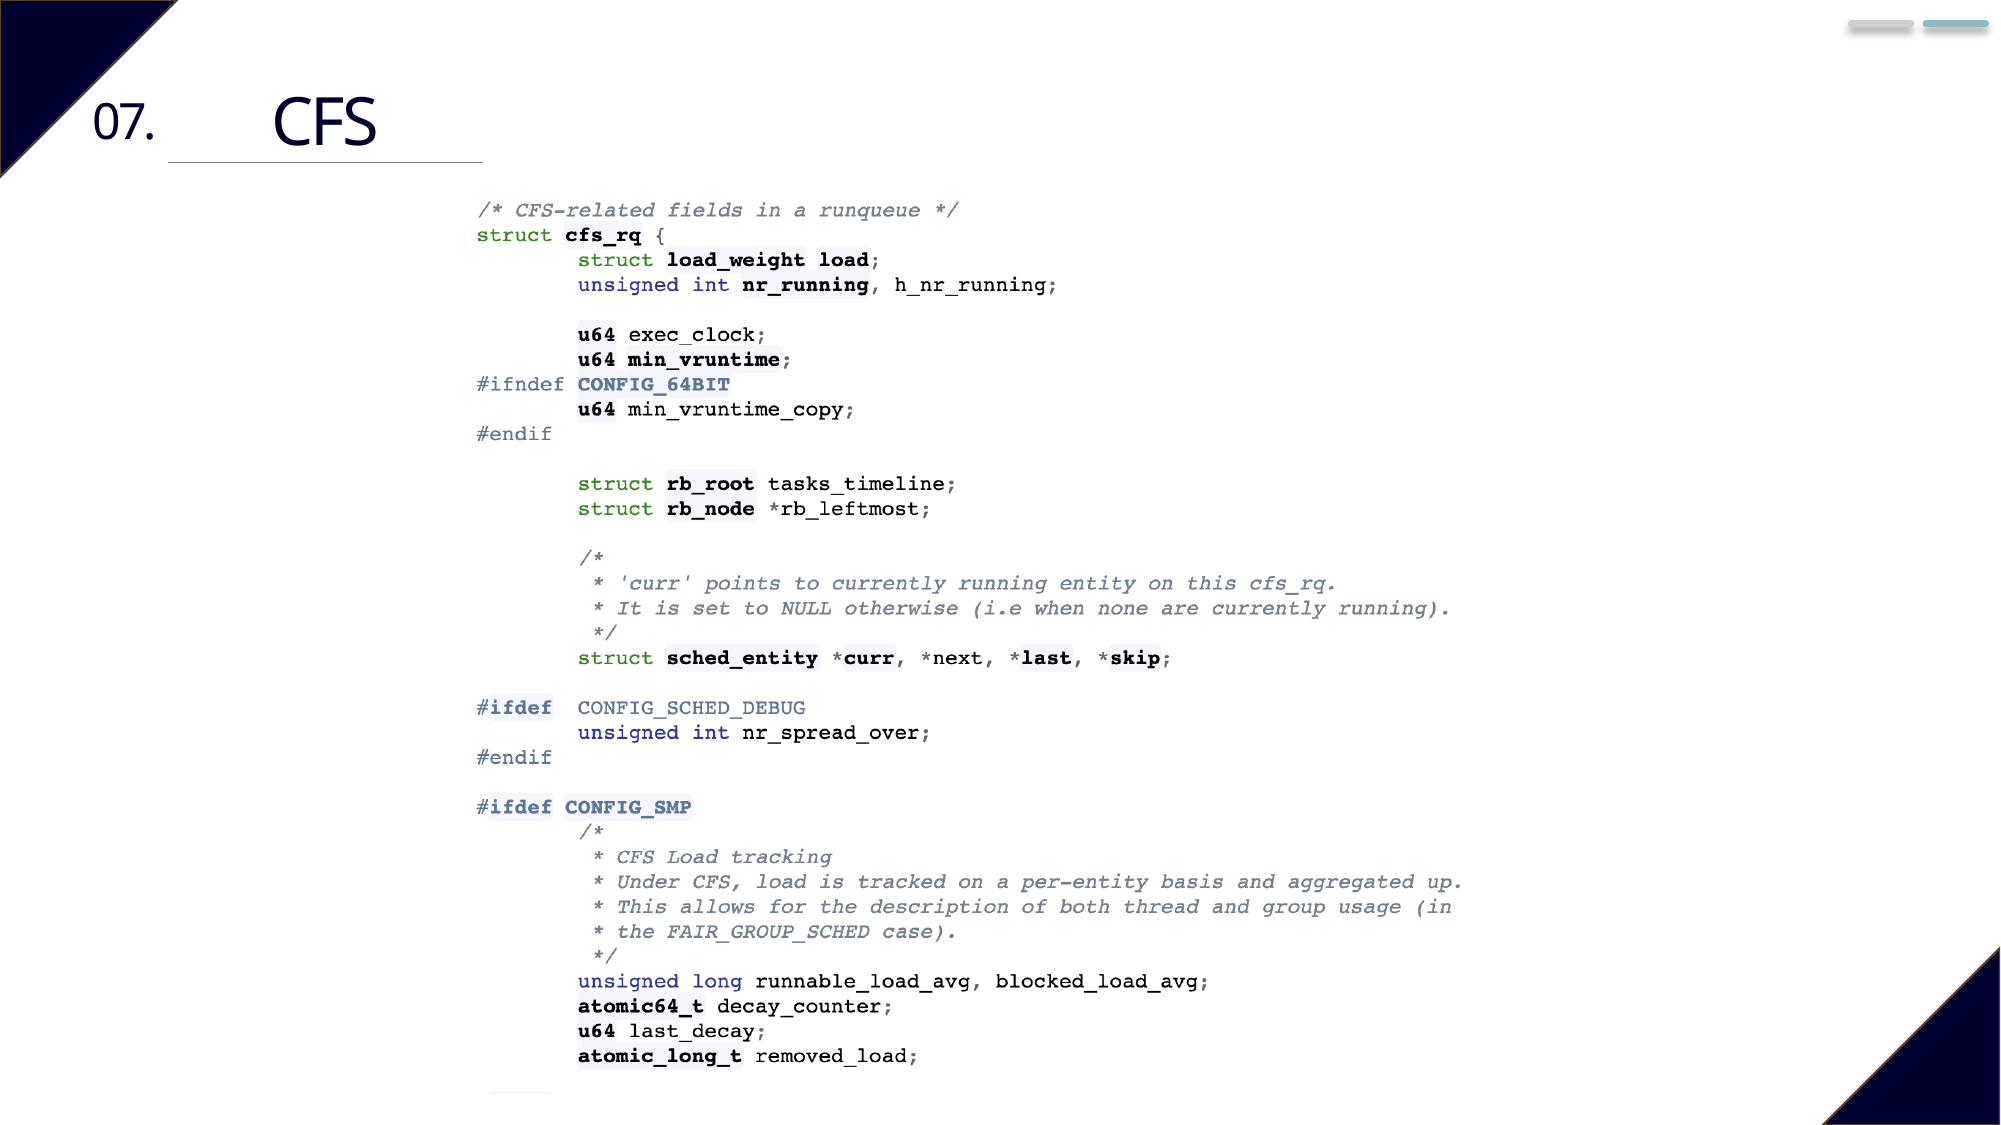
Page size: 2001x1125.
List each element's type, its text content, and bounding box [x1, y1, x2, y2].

text_box CFS [256, 71, 394, 162]
picture [461, 200, 1539, 1095]
text_box 07. [78, 81, 172, 157]
text_box CFS [256, 163, 394, 167]
